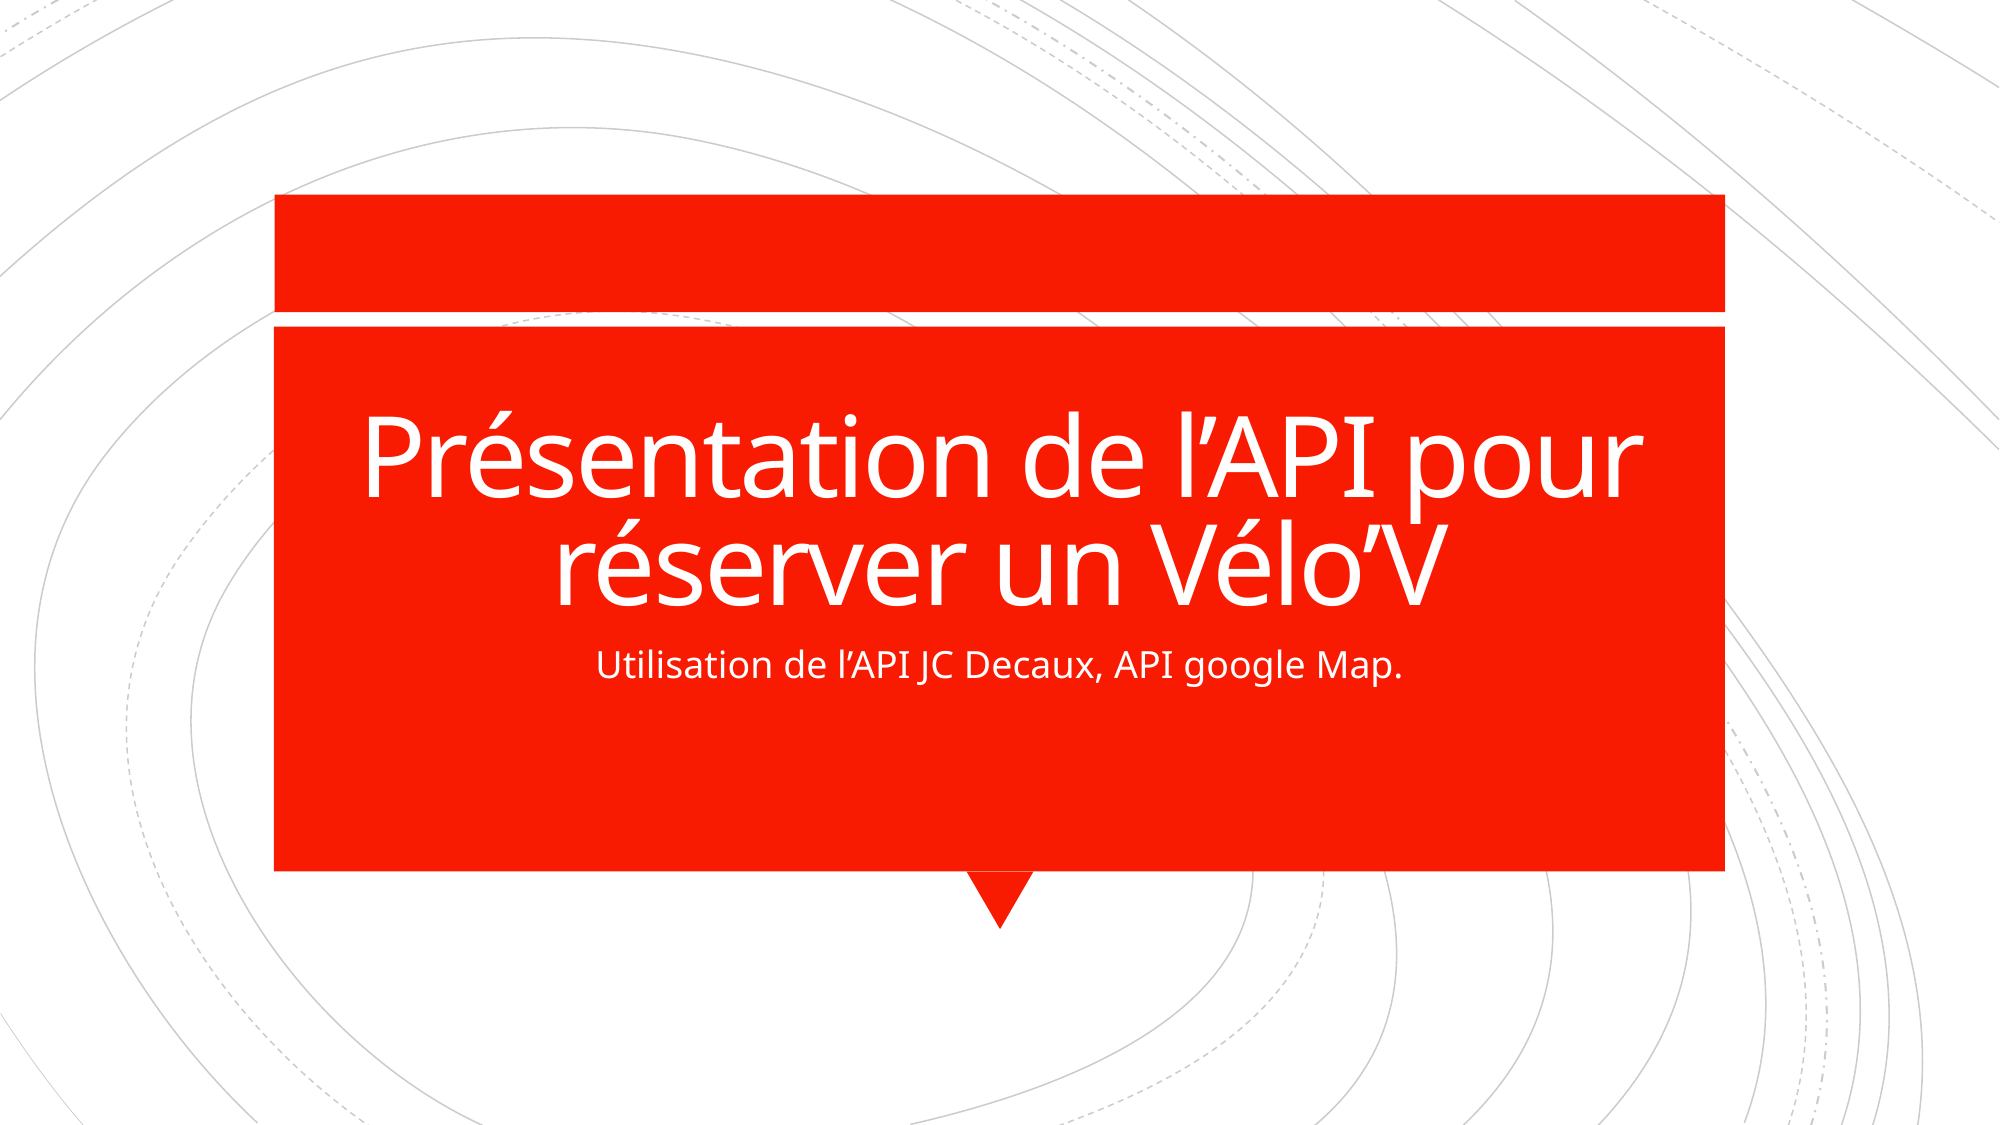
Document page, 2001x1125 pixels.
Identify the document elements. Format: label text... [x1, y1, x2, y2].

subtitle Utilisation de l’API JC Decaux, API google Map. [288, 640, 1712, 858]
title Présentation de l’API pour réserver un Vélo’V [288, 340, 1713, 628]
